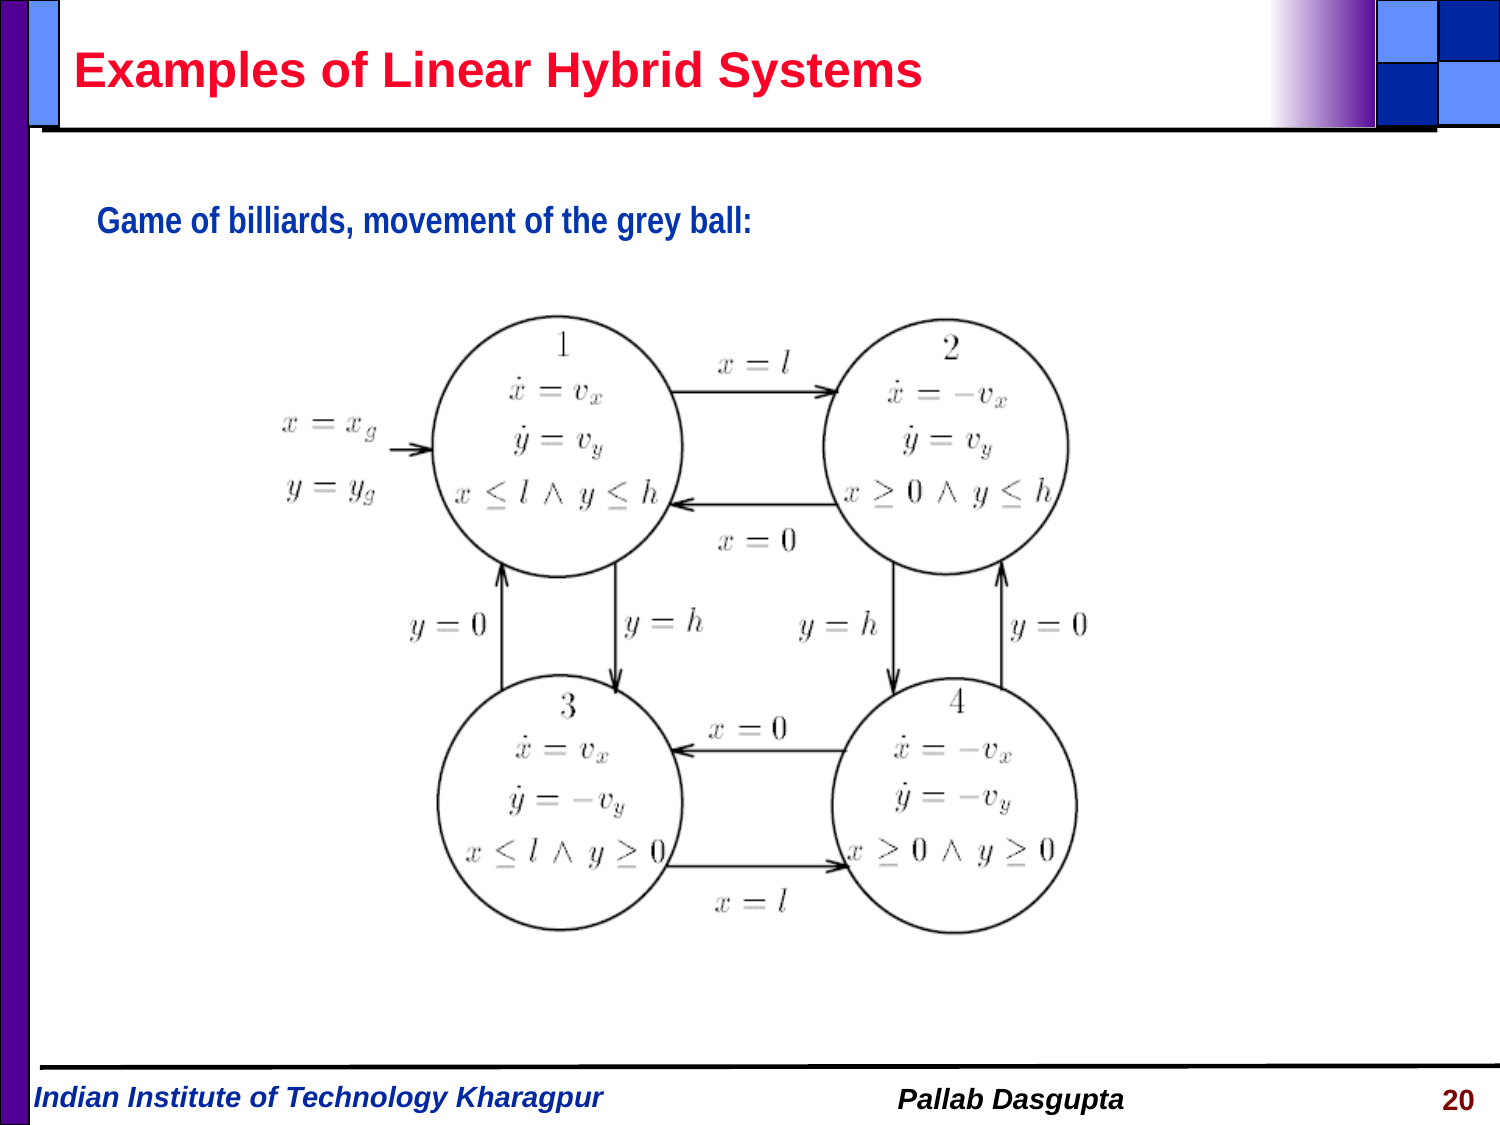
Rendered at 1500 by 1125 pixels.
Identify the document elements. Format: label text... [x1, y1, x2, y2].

text_box Game of billiards, movement of the grey ball: [82, 189, 784, 249]
picture [218, 285, 1181, 963]
slide_number 20 [1227, 1073, 1491, 1125]
title Examples of Linear Hybrid Systems [58, 21, 1296, 114]
